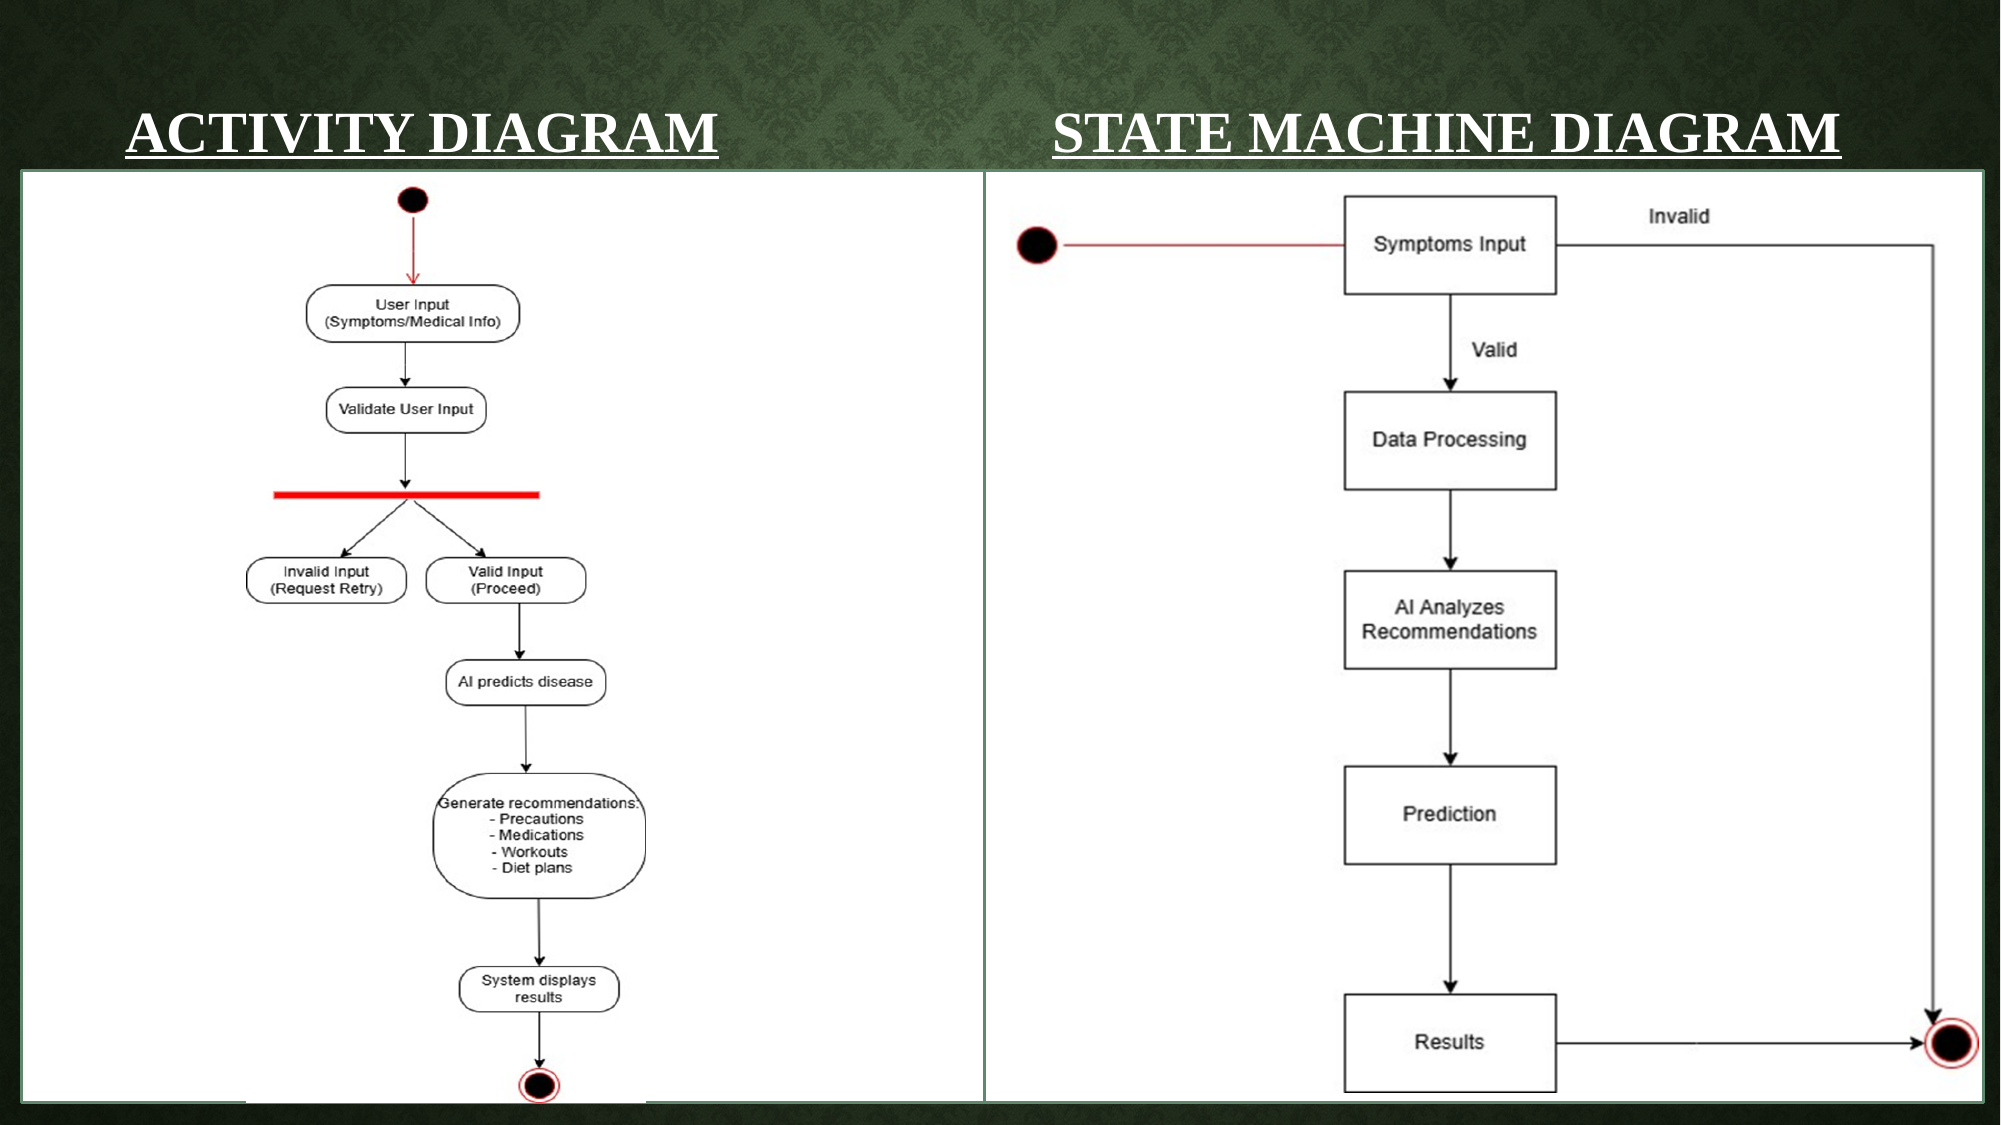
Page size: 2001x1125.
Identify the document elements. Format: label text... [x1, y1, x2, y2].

picture [246, 181, 646, 1104]
text_box [20, 169, 983, 1104]
picture [1010, 180, 1980, 1093]
text_box [983, 169, 1985, 1104]
title ACTIVITY DIAGRAM STATE MACHINE DIAGRAM [21, 21, 2000, 239]
